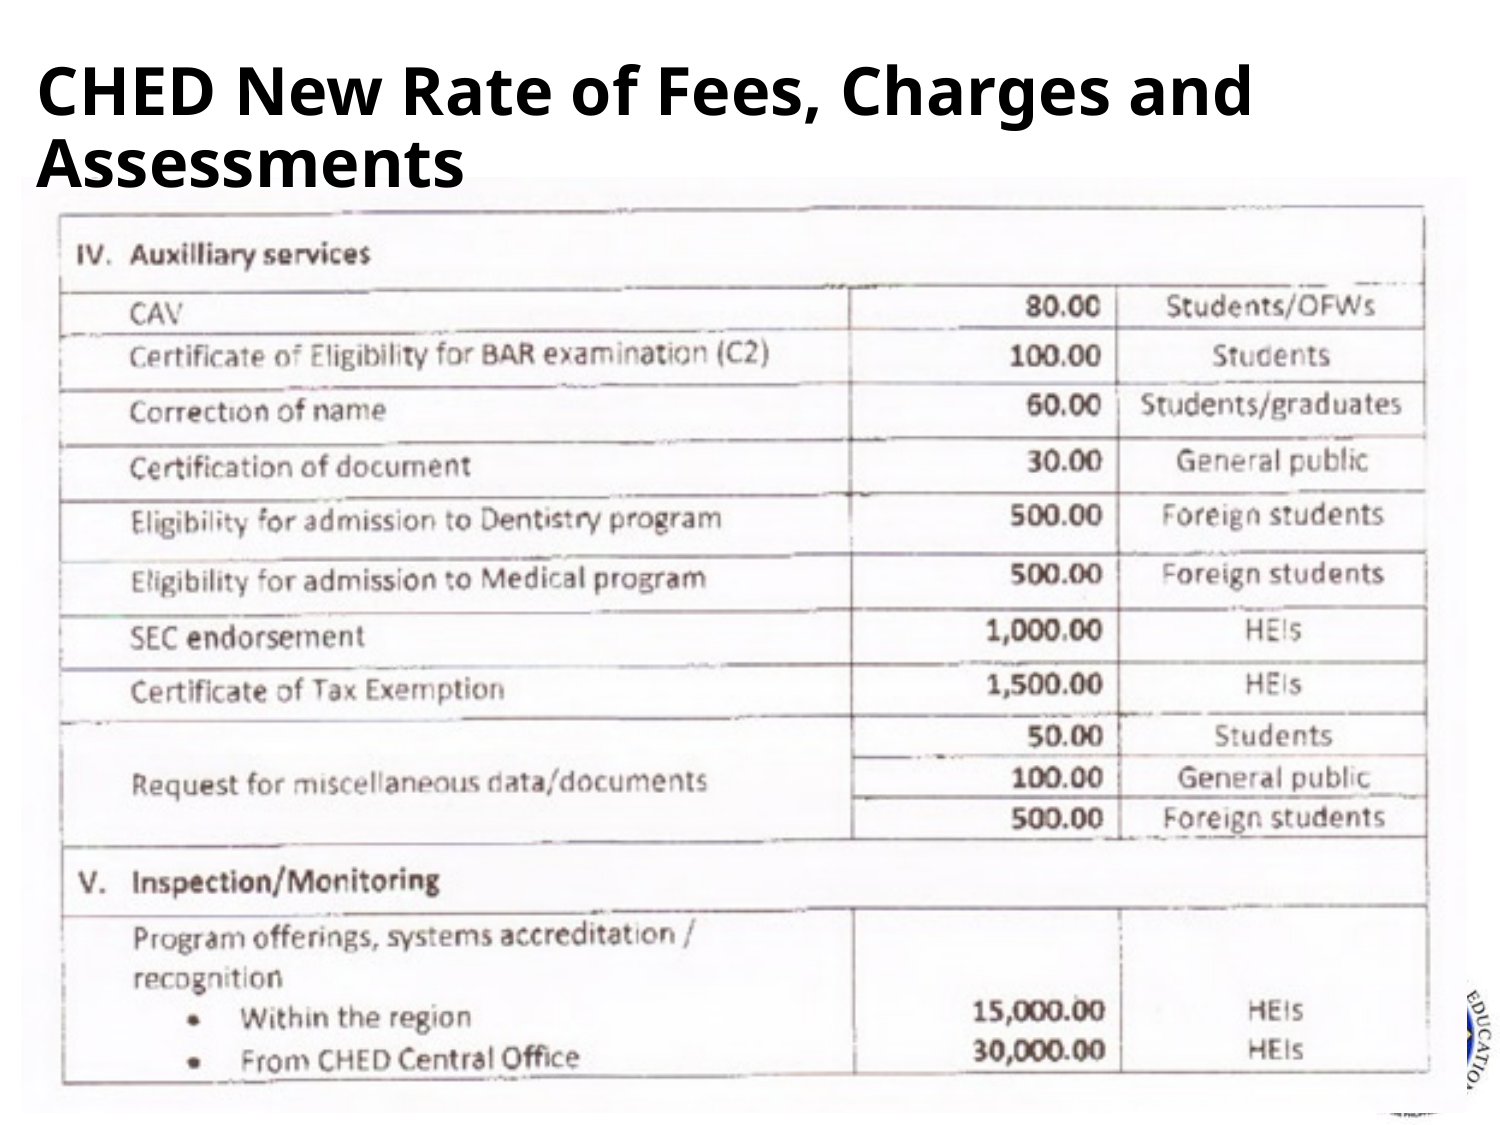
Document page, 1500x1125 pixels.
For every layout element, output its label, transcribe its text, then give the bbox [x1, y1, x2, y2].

title CHED New Rate of Fees, Charges and Assessments [21, 21, 1500, 239]
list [21, 177, 1467, 1113]
picture [1331, 956, 1500, 1125]
